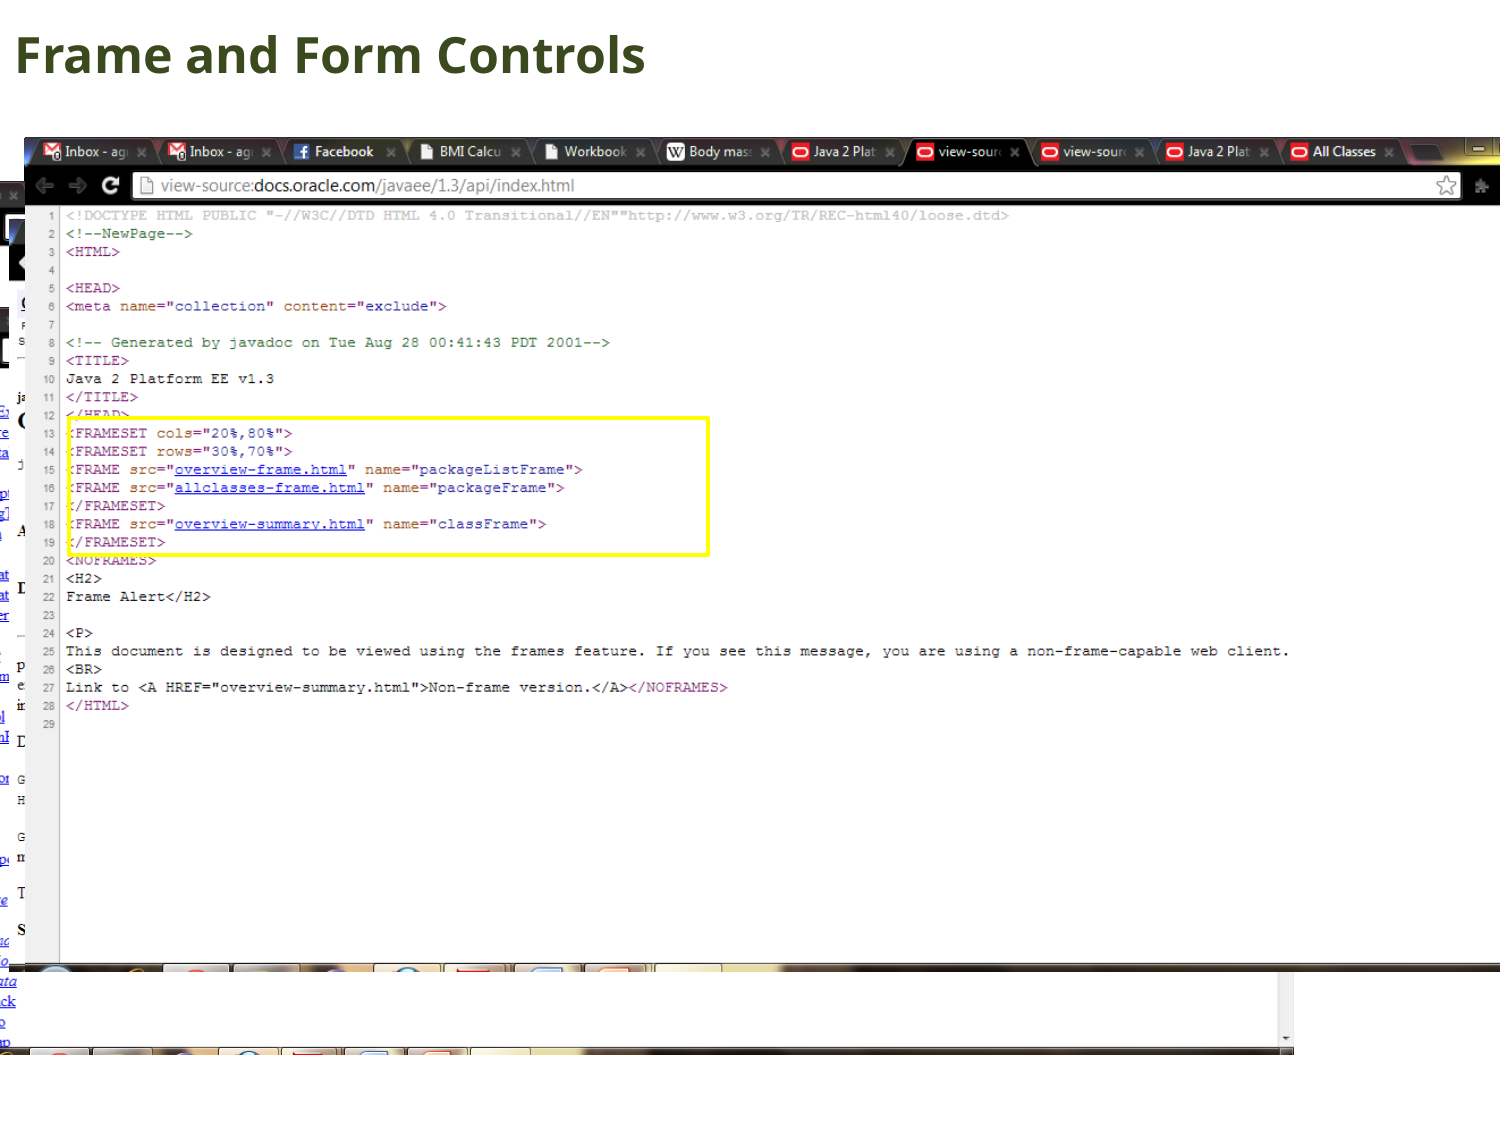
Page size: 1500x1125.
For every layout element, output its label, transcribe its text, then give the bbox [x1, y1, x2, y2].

picture [0, 137, 1500, 1055]
text_box Frame and Form Controls [0, 21, 1350, 86]
